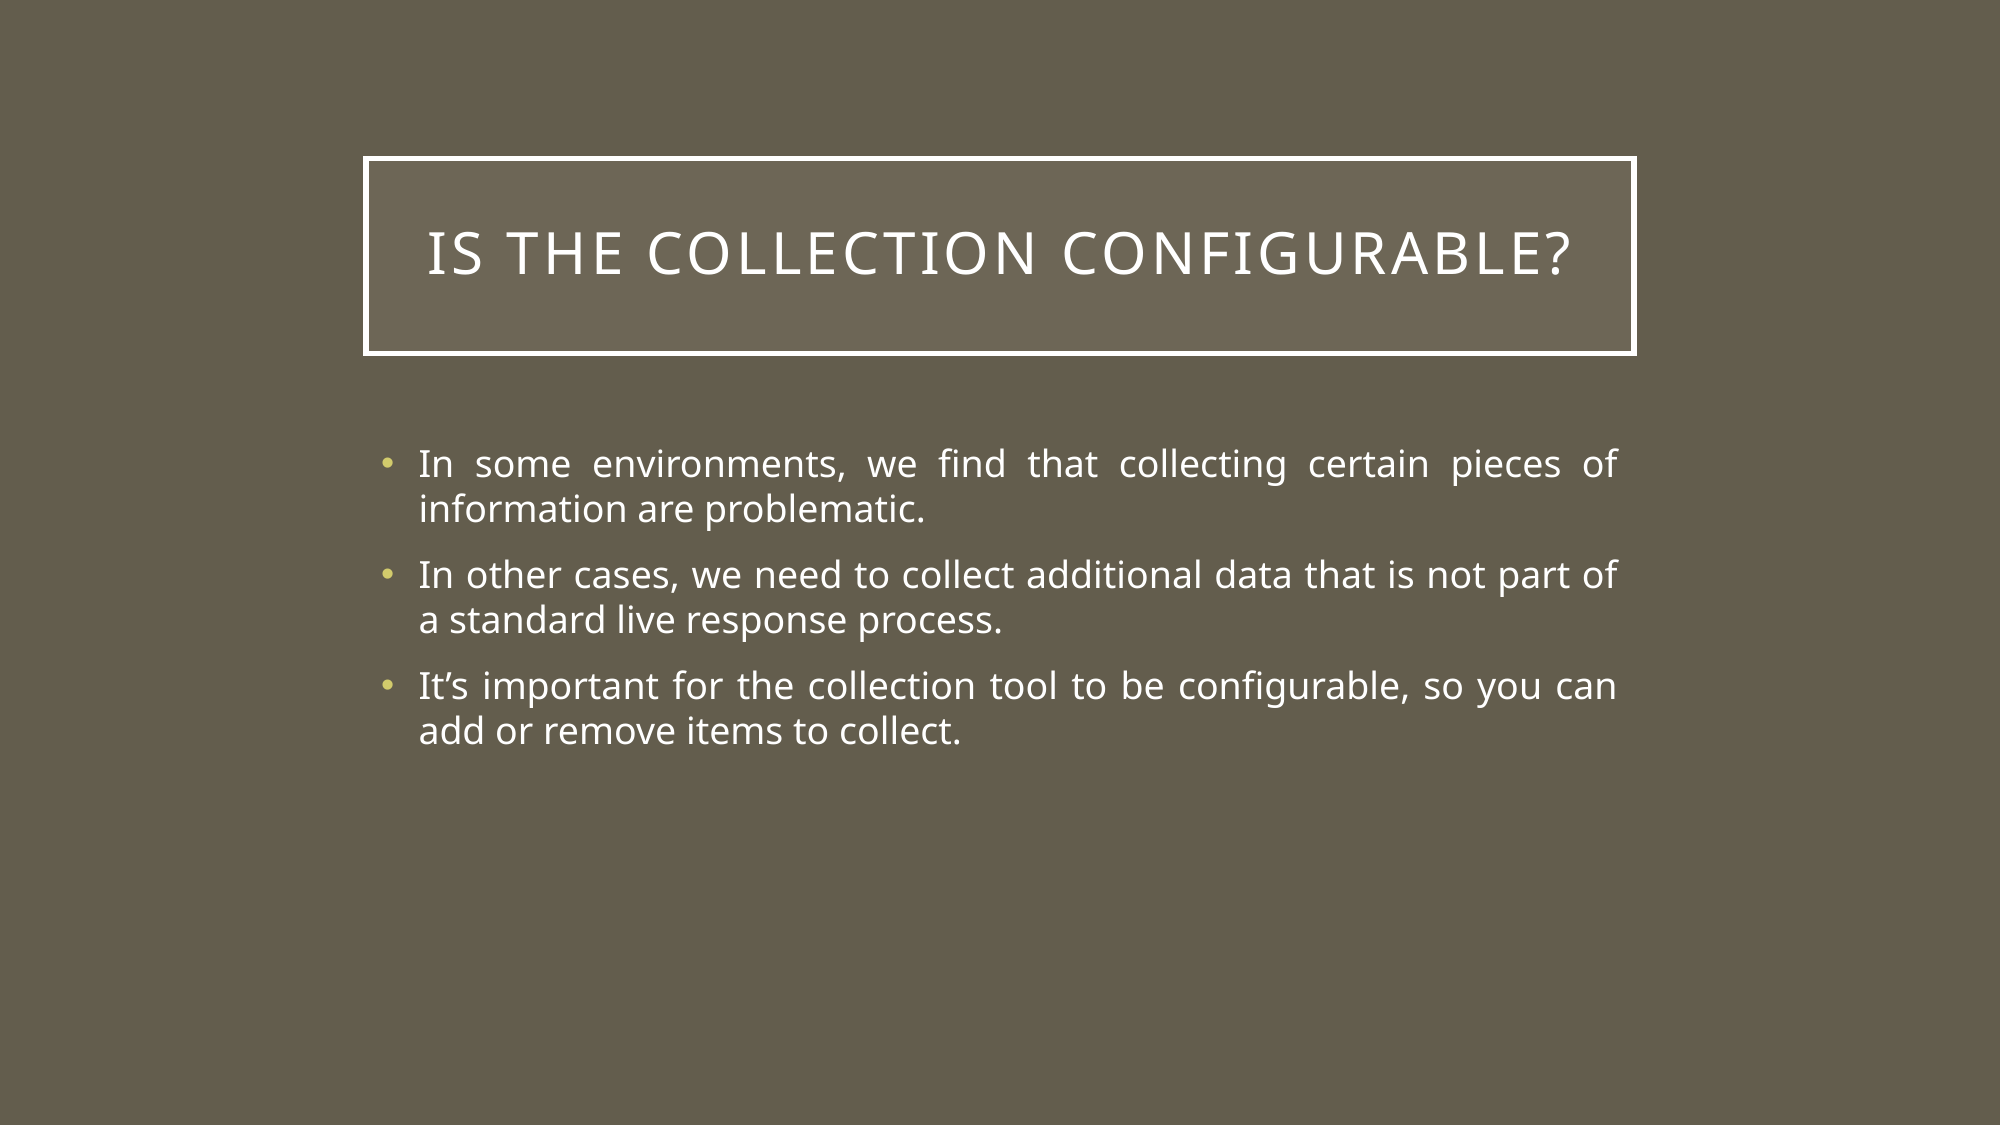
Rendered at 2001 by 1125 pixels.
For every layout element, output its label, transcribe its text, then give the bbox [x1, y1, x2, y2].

list In some environments, we find that collecting certain pieces of information are problematic. In other cases, we need to collect additional data that is not part of a standard live response process. It’s important for the collection tool to be configurable, so you can add or remove items to collect. [366, 432, 1634, 942]
title Is the collection configurable? [363, 156, 1637, 356]
